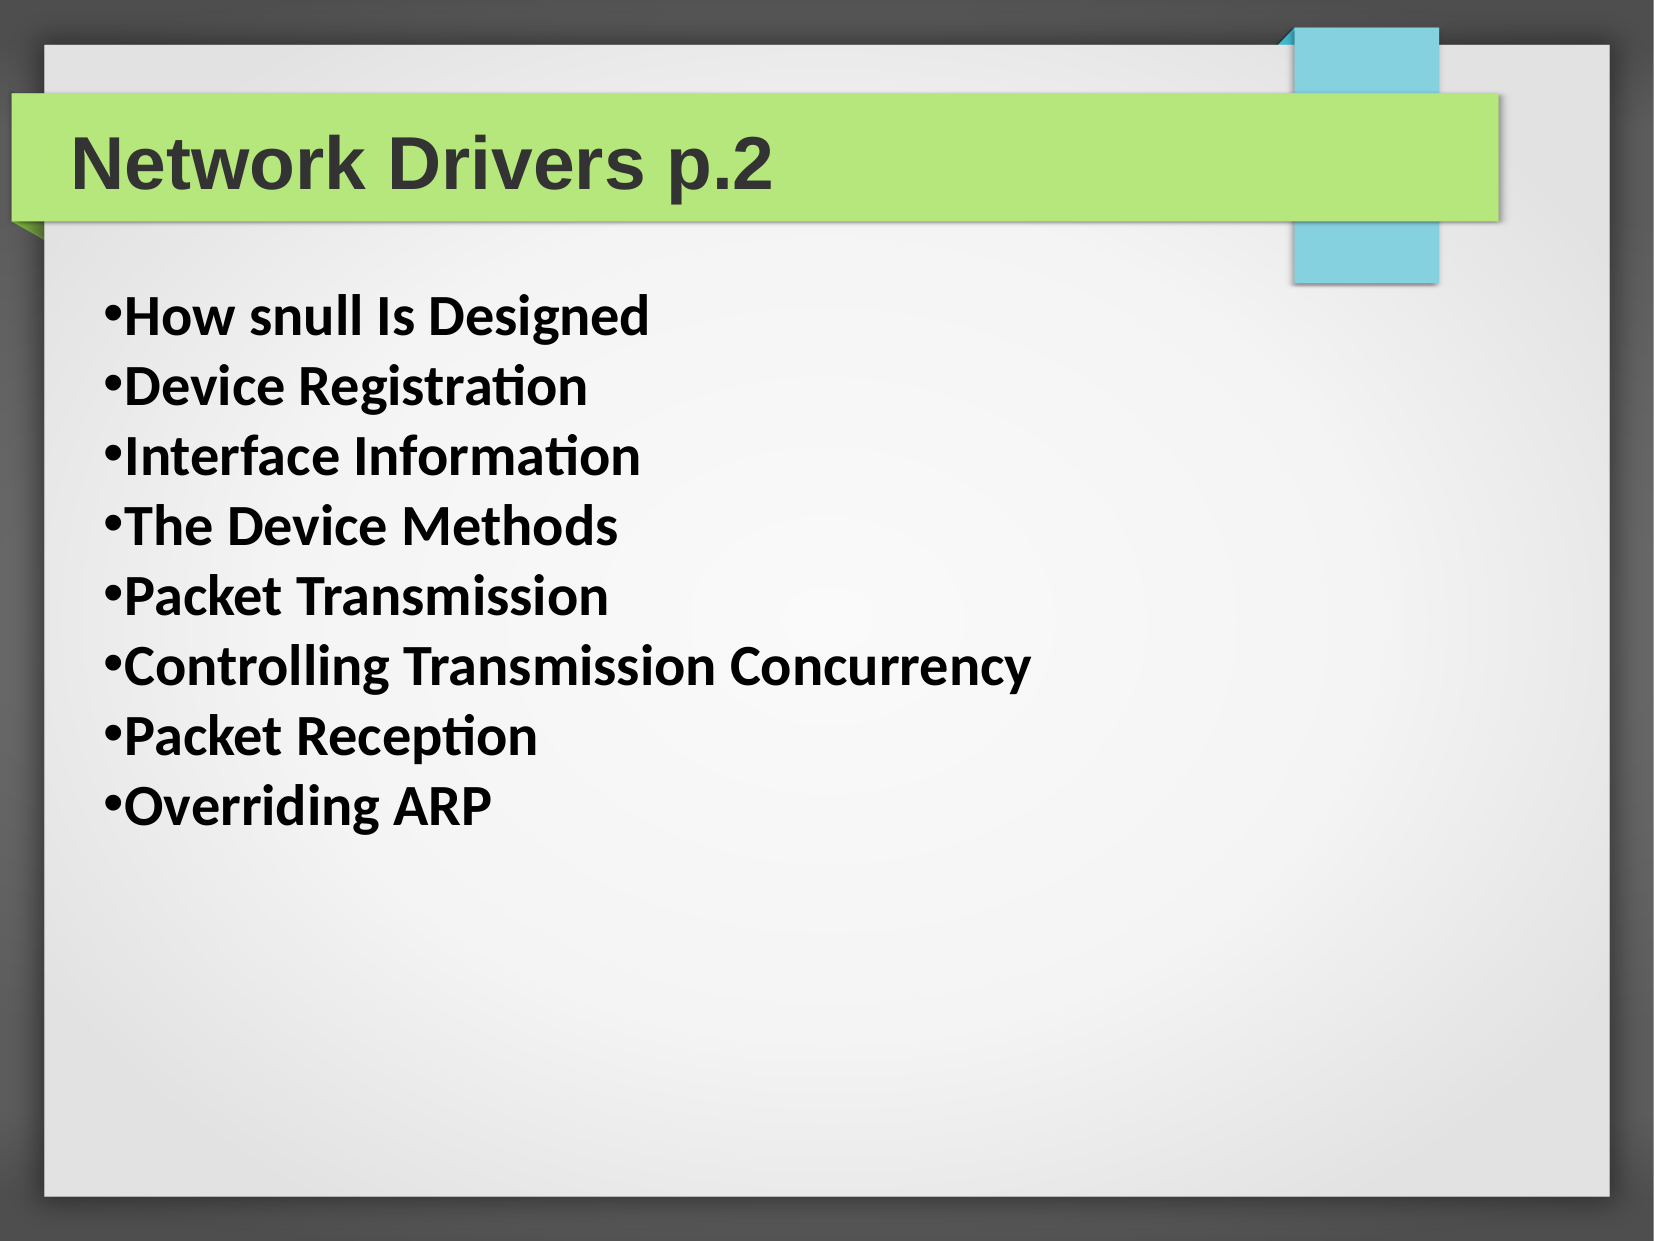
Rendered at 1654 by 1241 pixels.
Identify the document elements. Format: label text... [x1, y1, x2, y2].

picture [0, 0, 1654, 1241]
text_box How snull Is Designed Device Registration Interface Information The Device Methods Packet Transmission Controlling Transmission Concurrency Packet Reception Overriding ARP [89, 270, 1527, 915]
title Network Drivers p.2 [70, 106, 1452, 213]
